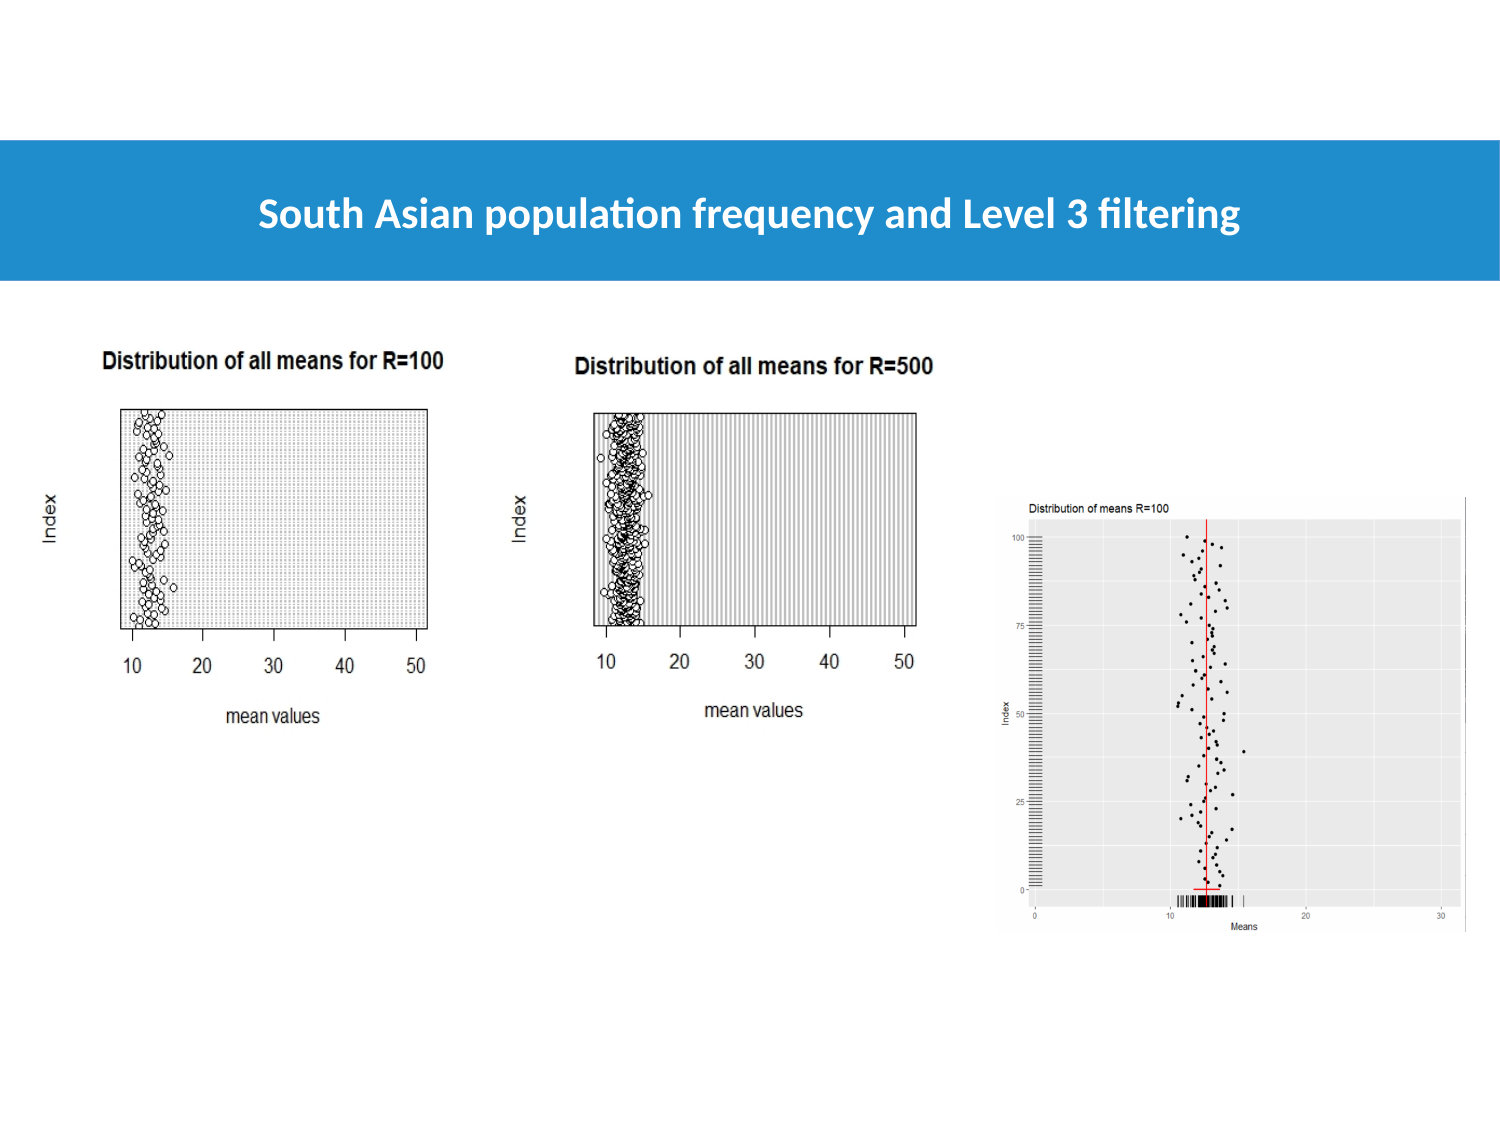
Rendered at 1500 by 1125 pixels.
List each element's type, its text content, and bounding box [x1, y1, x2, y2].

picture [36, 309, 471, 755]
picture [505, 316, 962, 747]
text_box South Asian population frequency and Level 3 filtering [0, 140, 1500, 281]
picture [996, 496, 1466, 932]
